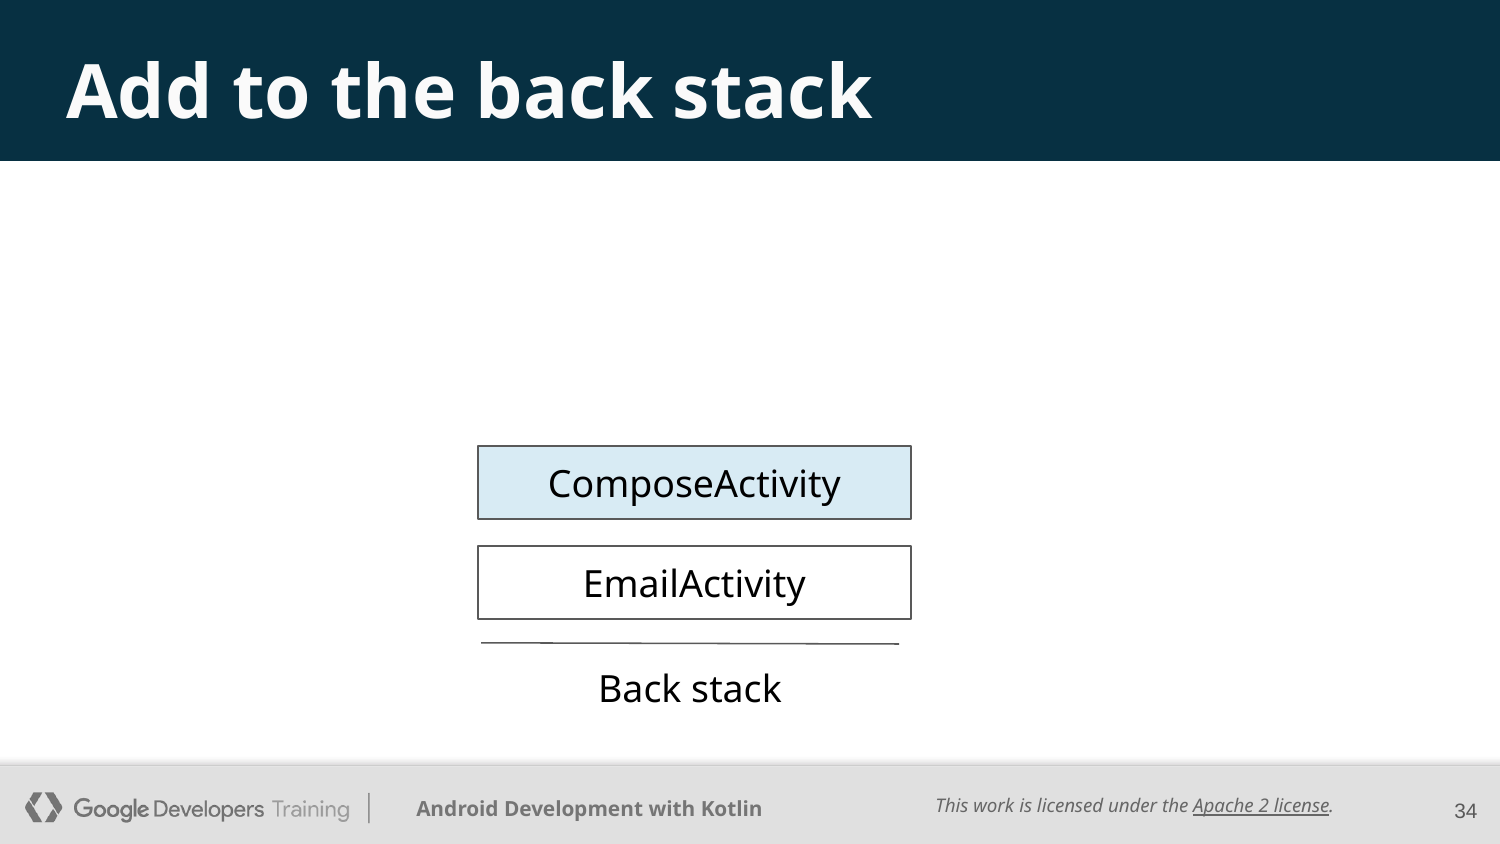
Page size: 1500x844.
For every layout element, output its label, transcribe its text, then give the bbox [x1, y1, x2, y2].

text_box ComposeActivity [477, 445, 912, 519]
text_box EmailActivity [477, 545, 912, 619]
title Add to the back stack [51, 28, 1449, 122]
slide_number 34 [1402, 777, 1493, 842]
text_box Back stack [506, 667, 874, 708]
picture [0, 161, 1500, 844]
